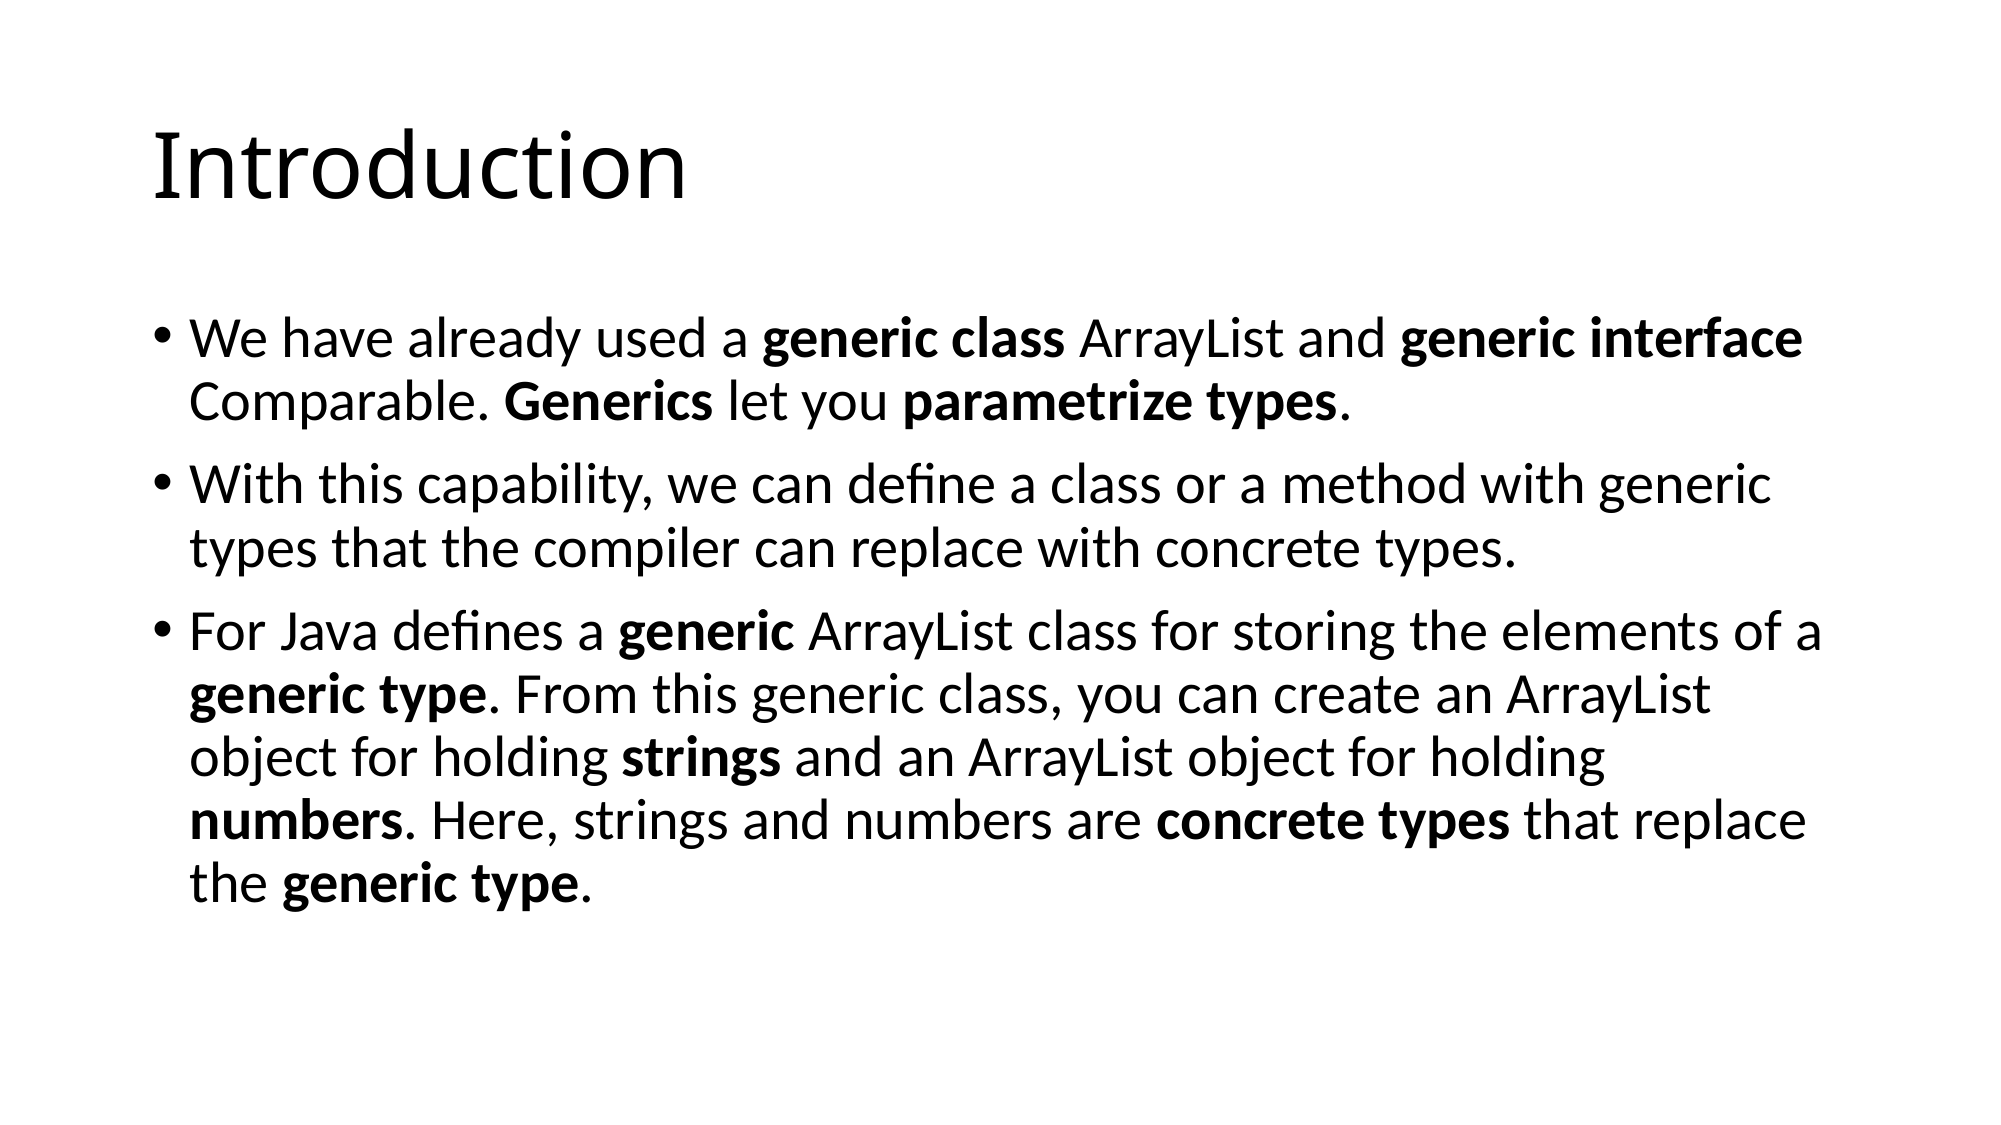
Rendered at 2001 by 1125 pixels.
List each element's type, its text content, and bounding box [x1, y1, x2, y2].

title Introduction [137, 59, 1863, 278]
list We have already used a generic class ArrayList and generic interface Comparable. Generics let you parametrize types. With this capability, we can define a class or a method with generic types that the compiler can replace with concrete types. For Java defines a generic ArrayList class for storing the elements of a generic type. From this generic class, you can create an ArrayList object for holding strings and an ArrayList object for holding numbers. Here, strings and numbers are concrete types that replace the generic type. [137, 299, 1863, 1014]
